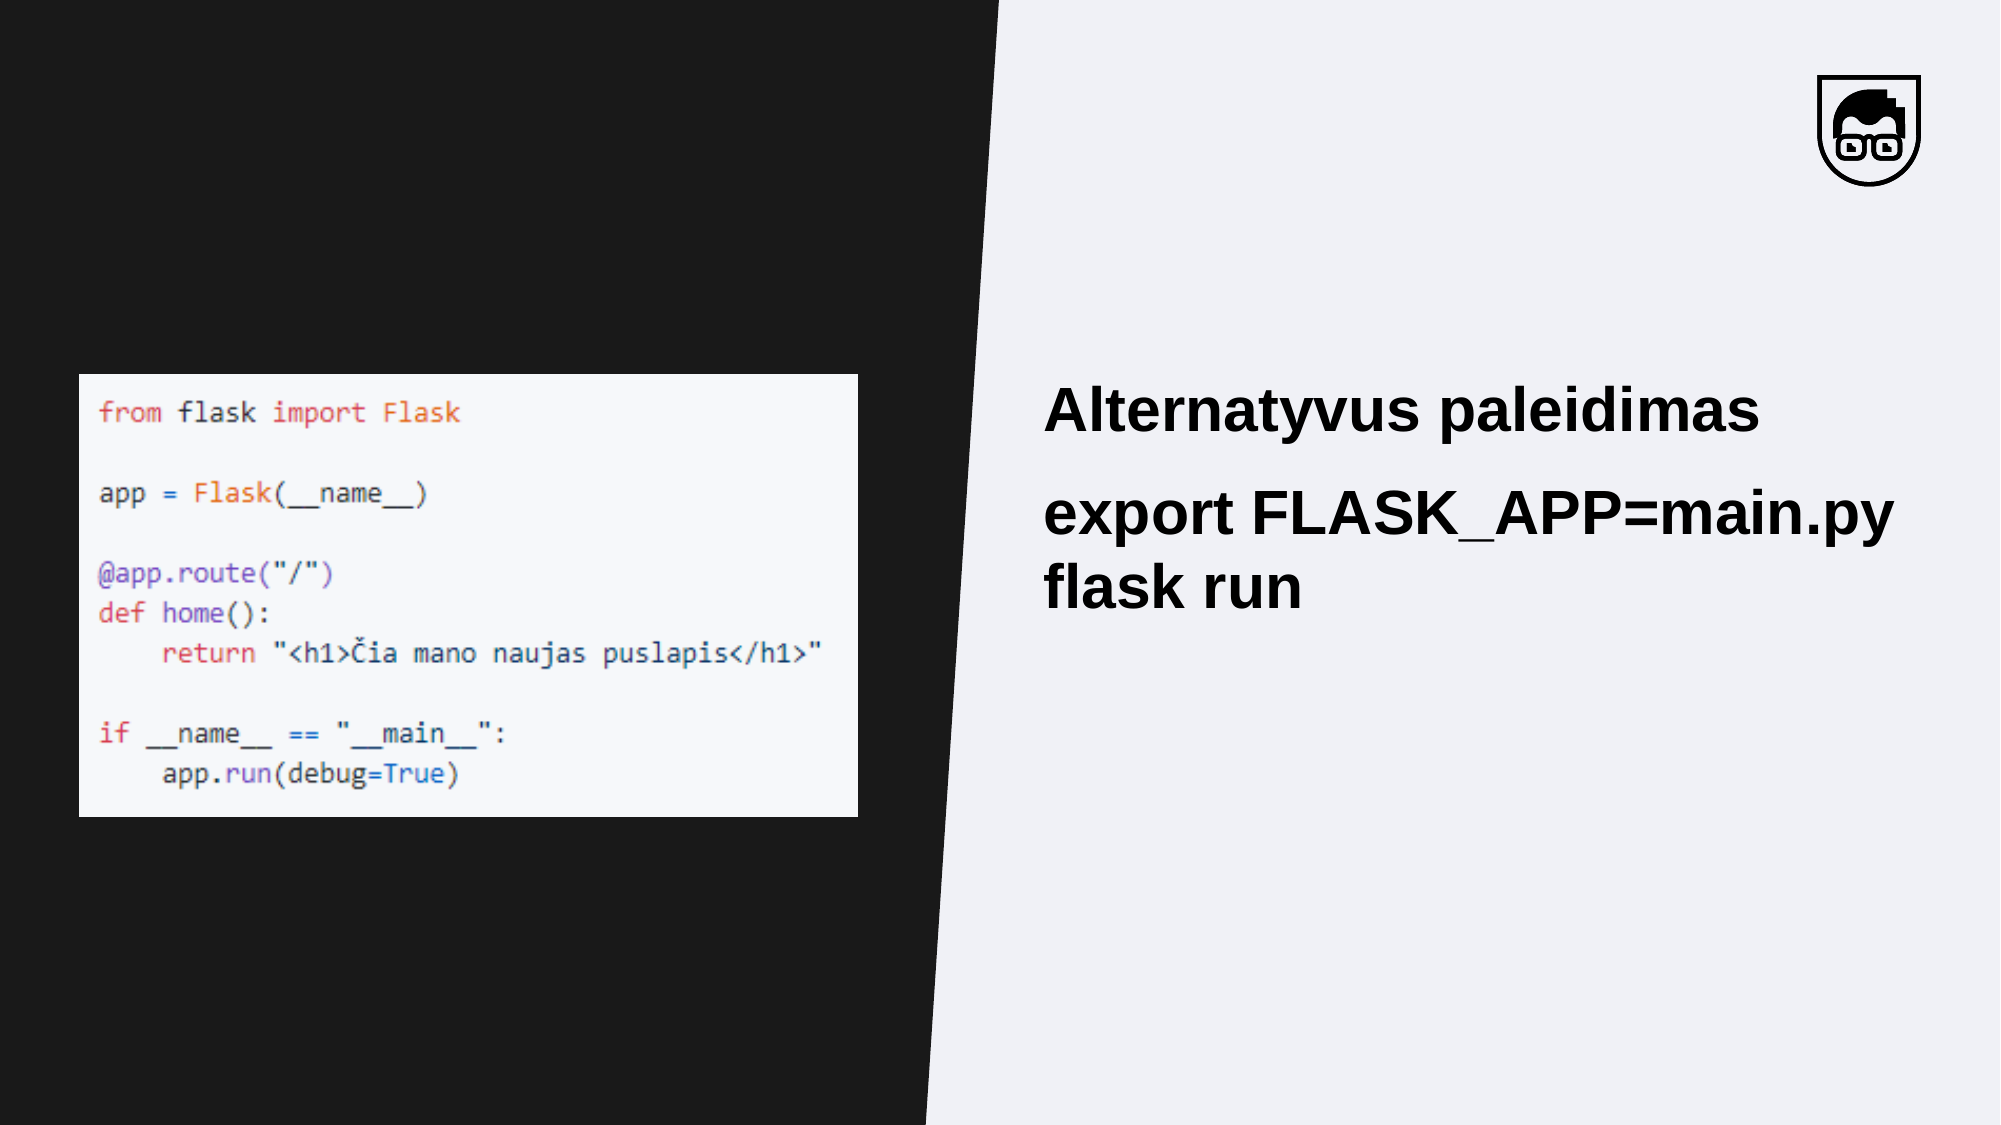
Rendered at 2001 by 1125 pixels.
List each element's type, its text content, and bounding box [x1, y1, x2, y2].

picture [78, 374, 858, 817]
text_box export FLASK_APP=main.py flask run [1036, 464, 1972, 629]
text_box Alternatyvus paleidimas [1036, 361, 1972, 451]
